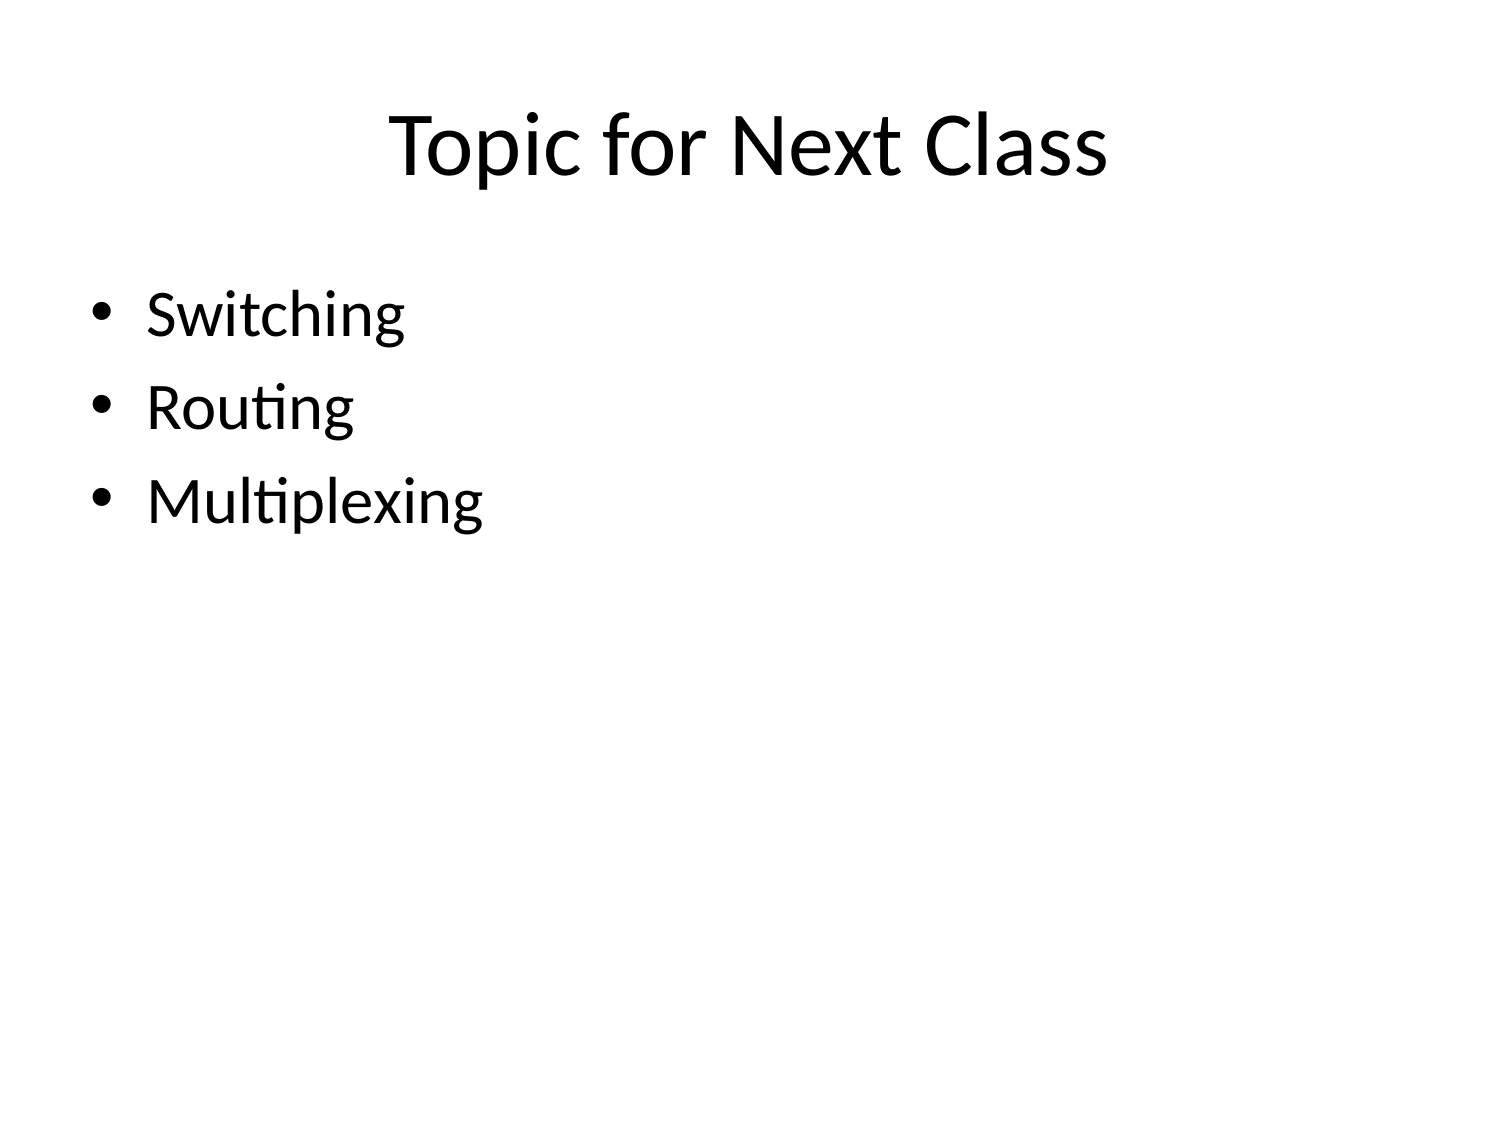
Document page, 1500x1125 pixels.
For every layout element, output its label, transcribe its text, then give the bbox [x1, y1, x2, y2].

list Switching Routing Multiplexing [75, 262, 1425, 1005]
title Topic for Next Class [75, 45, 1425, 233]
